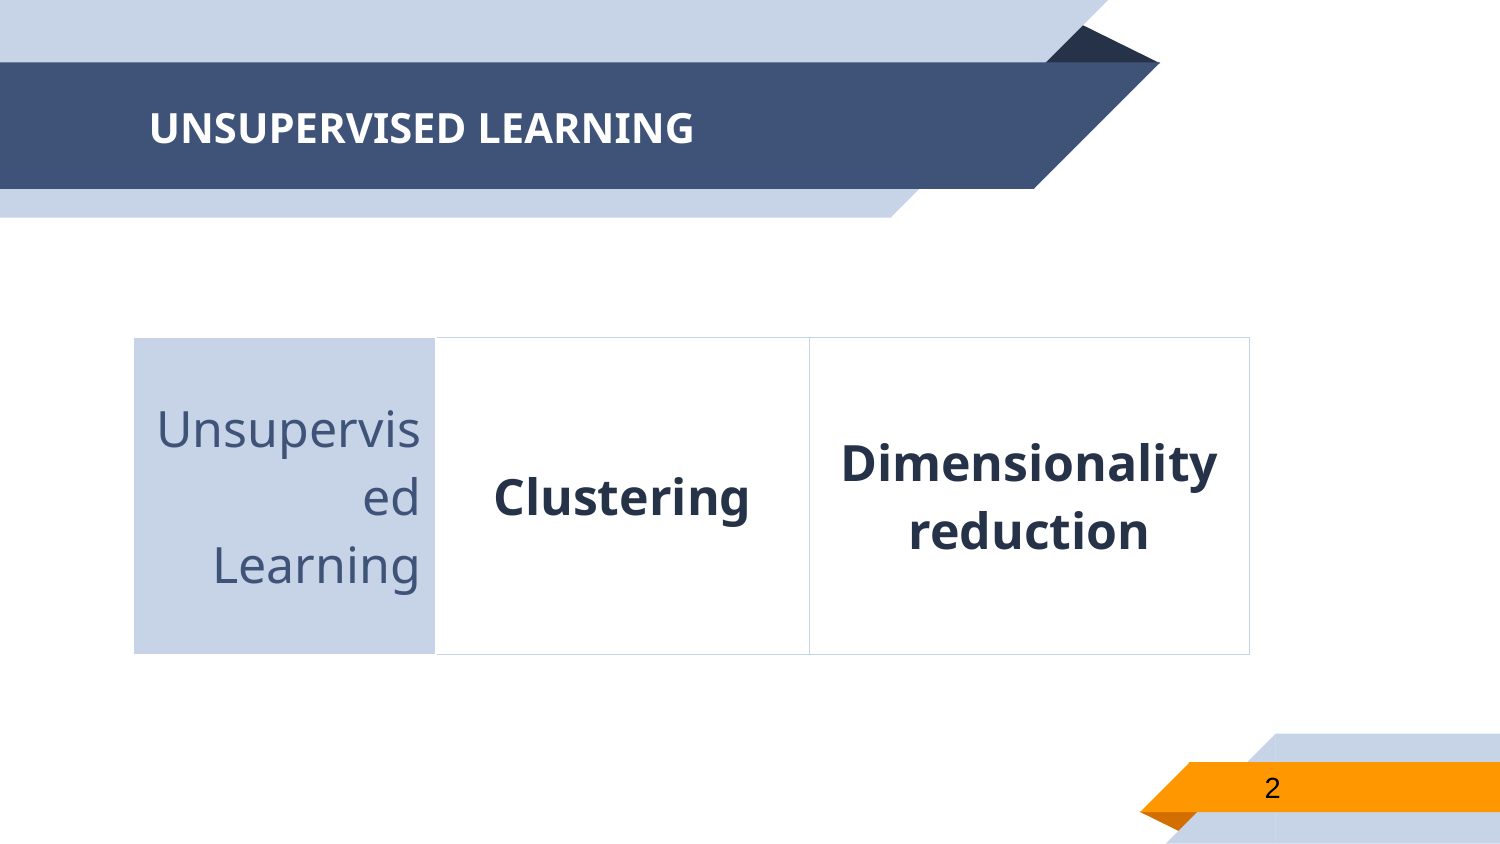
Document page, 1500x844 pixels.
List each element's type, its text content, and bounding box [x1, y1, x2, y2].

table_header Dimensionality reduction [810, 338, 1249, 654]
table_header Unsupervised Learning [134, 338, 435, 654]
table_header Clustering [437, 338, 809, 654]
slide_number 2 [1249, 760, 1494, 813]
title UNSUPERVISED LEARNING [133, 64, 997, 190]
